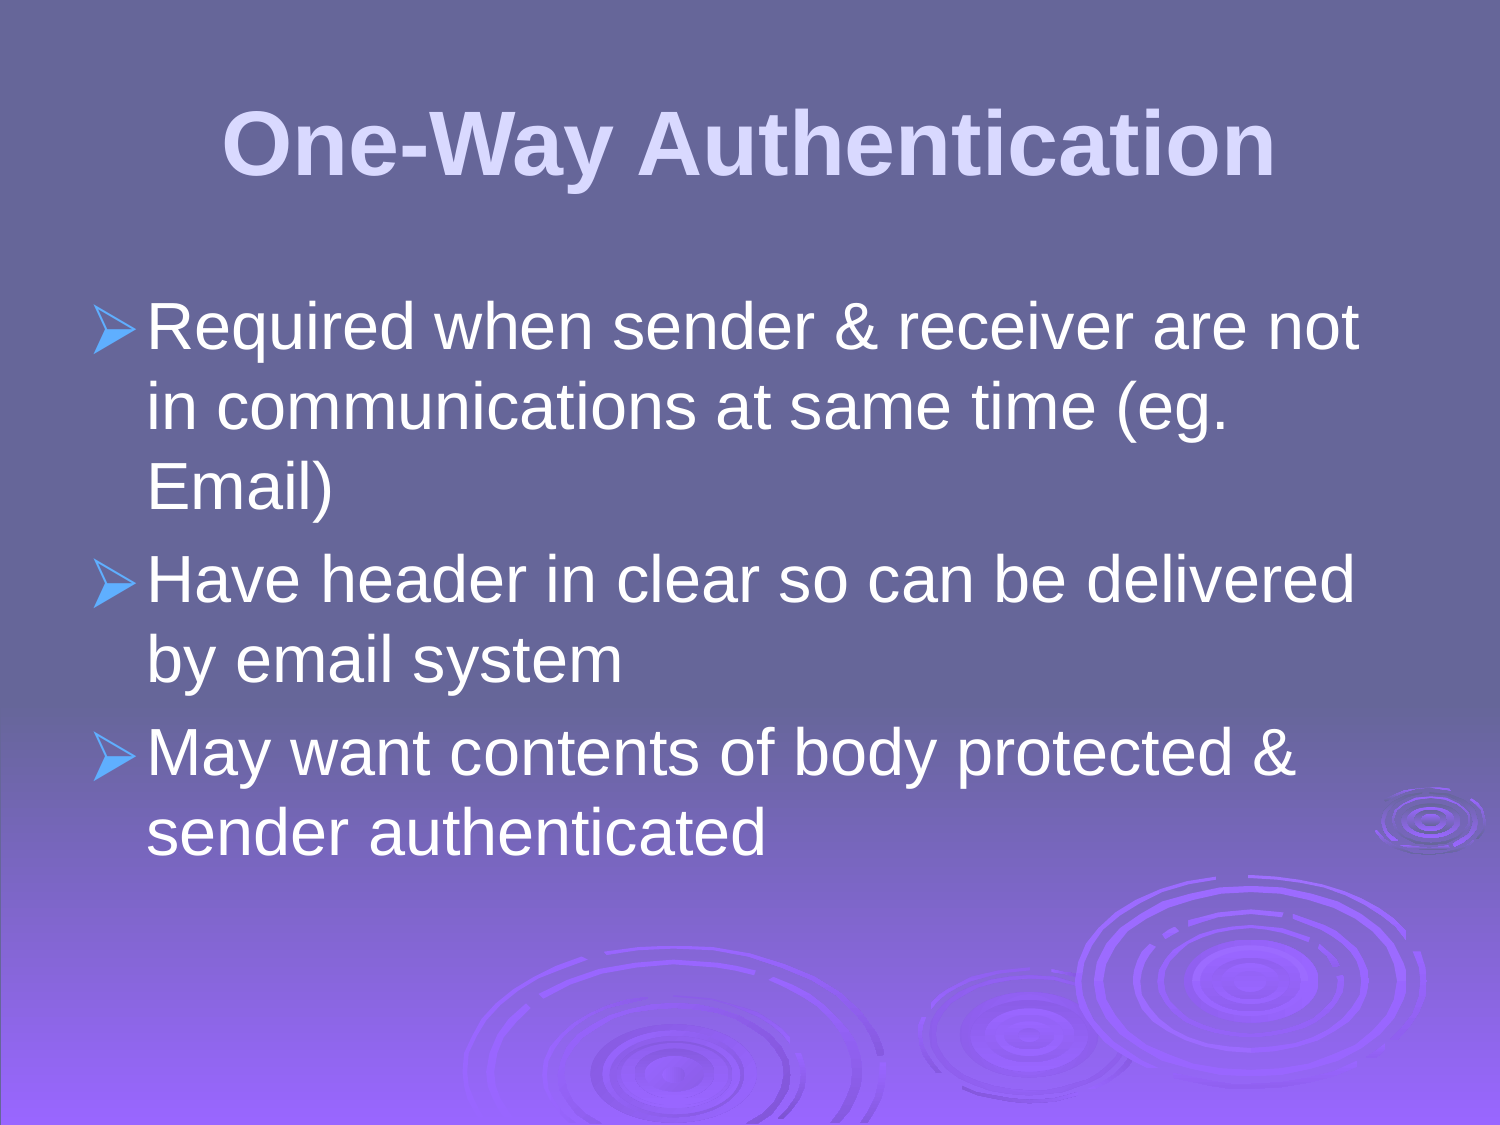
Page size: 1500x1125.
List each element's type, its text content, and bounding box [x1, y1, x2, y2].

list Required when sender & receiver are not in communications at same time (eg. Email) Have header in clear so can be delivered by email system May want contents of body protected & sender authenticated [75, 275, 1425, 1006]
title One-Way Authentication [75, 45, 1425, 233]
